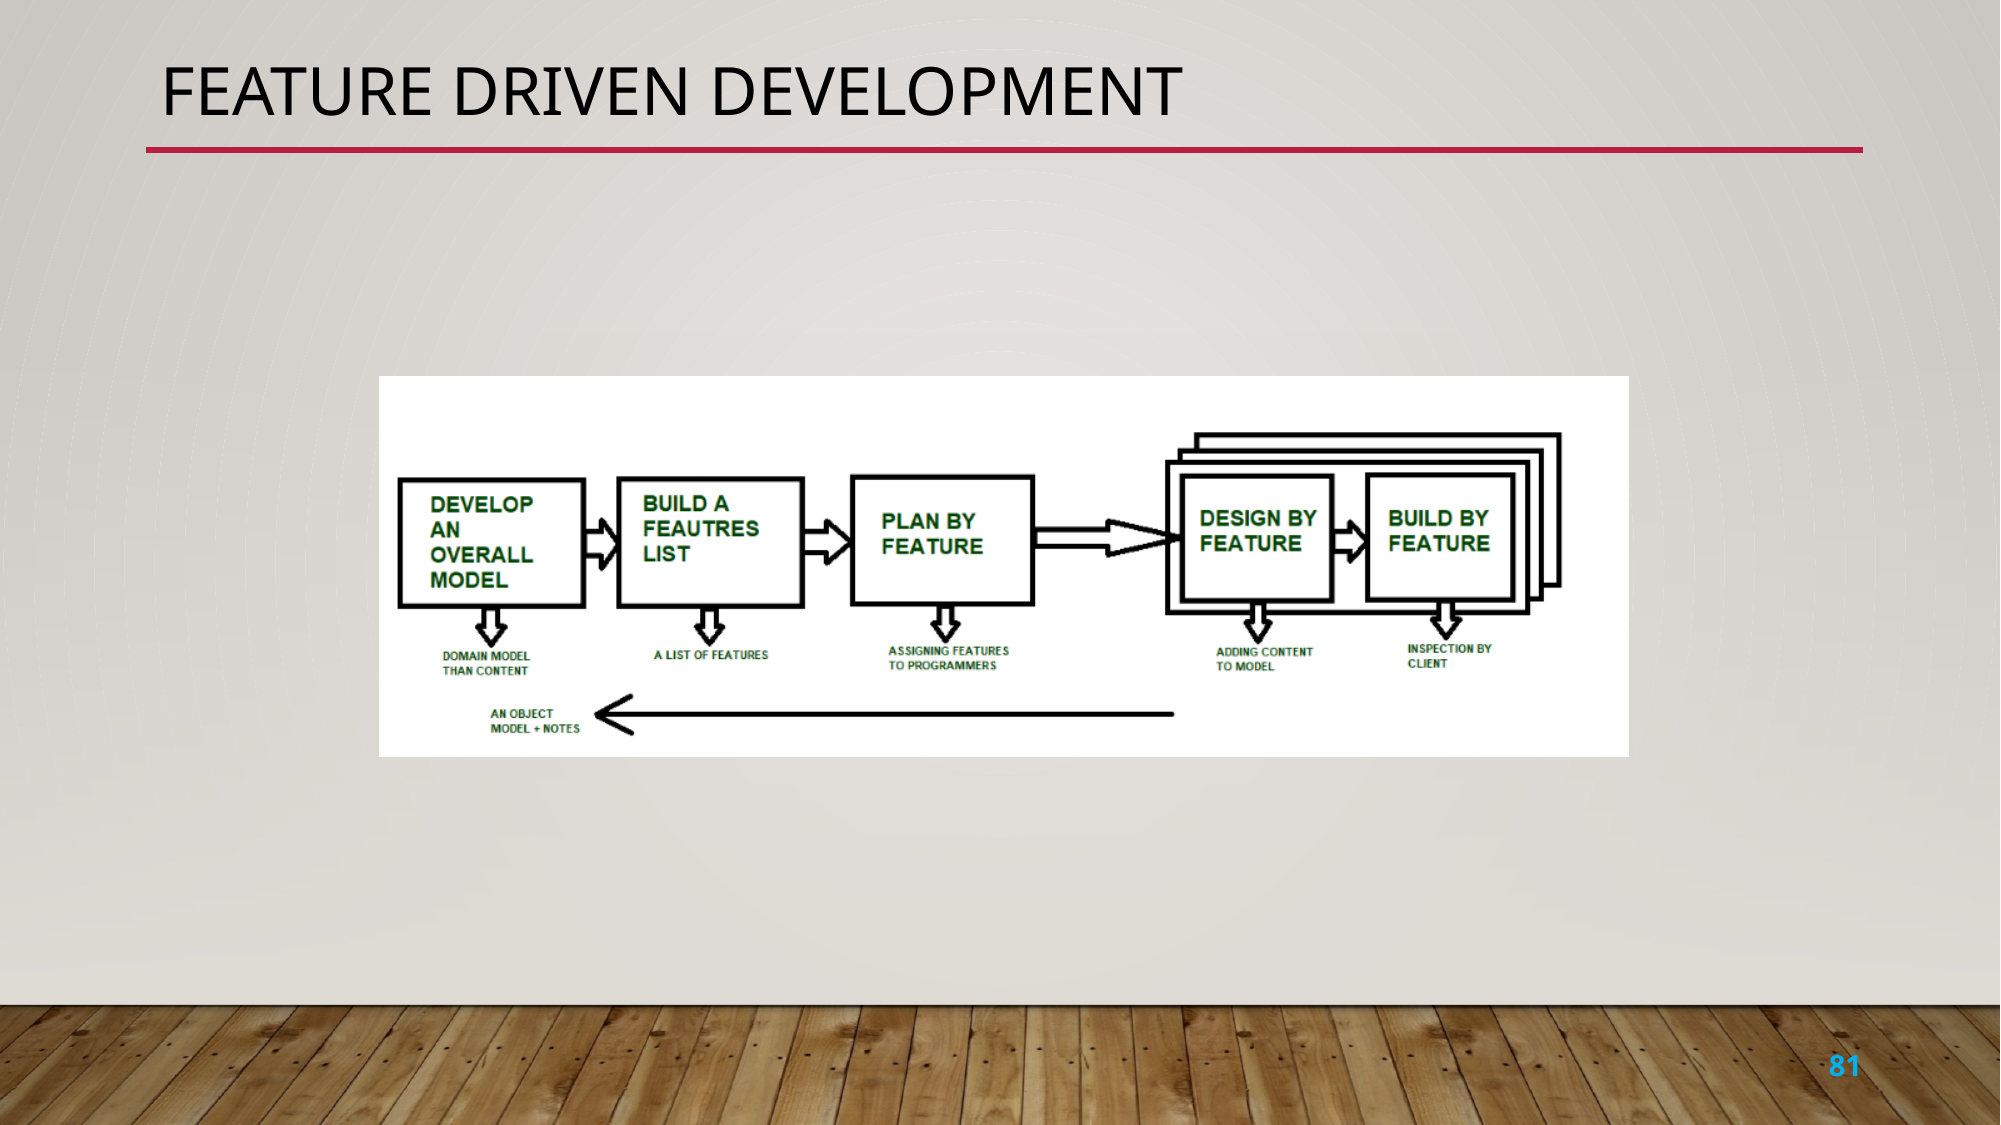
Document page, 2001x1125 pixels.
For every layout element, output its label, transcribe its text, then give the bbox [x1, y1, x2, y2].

title Feature driven development [145, 50, 1863, 142]
picture [0, 1005, 2000, 1125]
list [378, 376, 1630, 757]
slide_number 81 [1766, 1039, 1878, 1094]
